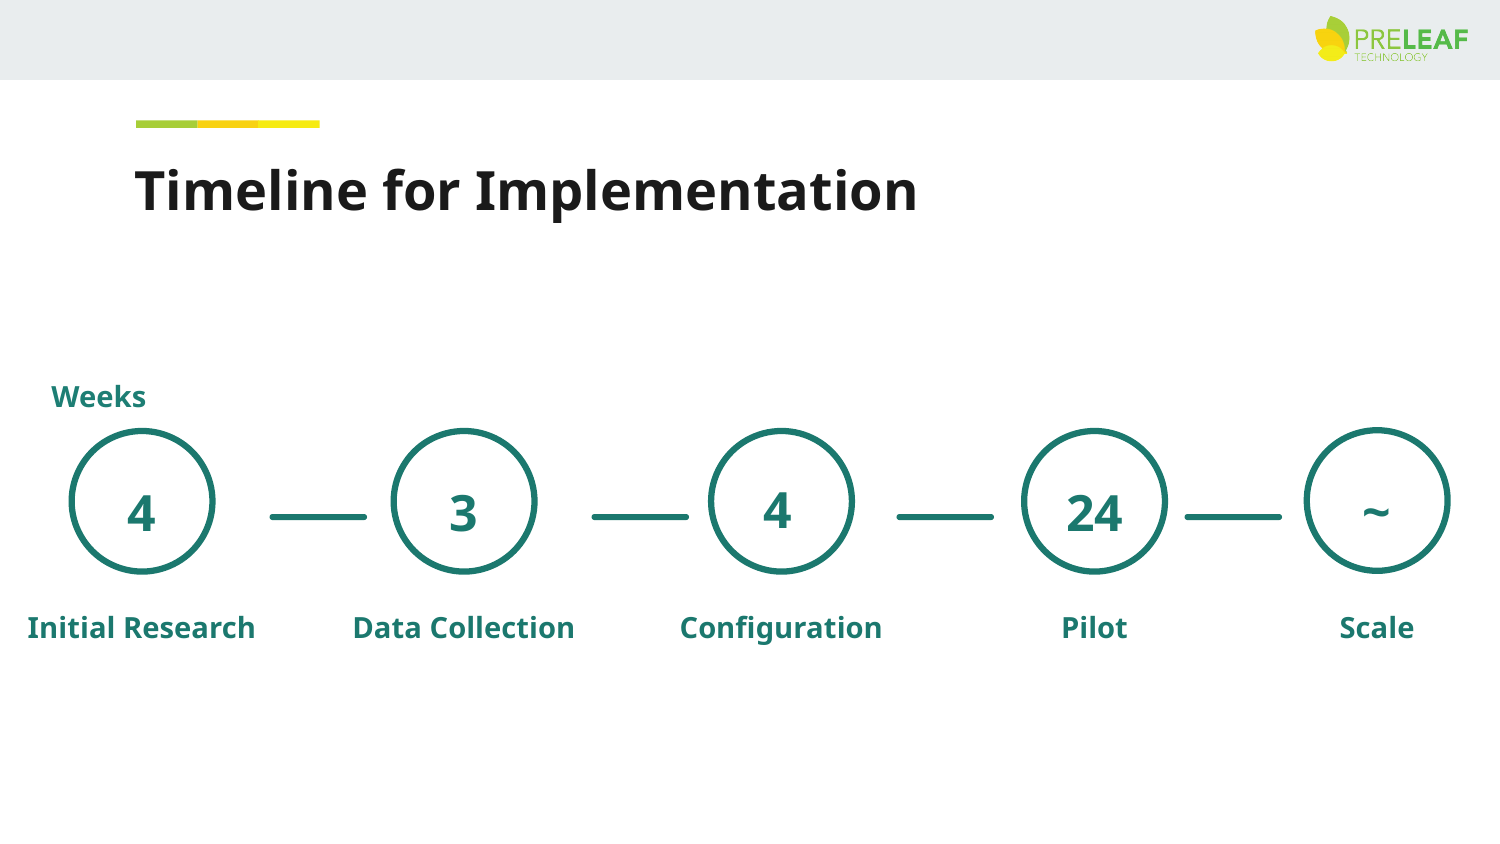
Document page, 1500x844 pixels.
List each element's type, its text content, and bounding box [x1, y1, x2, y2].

text_box Weeks [0, 363, 199, 429]
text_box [261, 430, 577, 660]
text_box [891, 430, 1172, 660]
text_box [0, 430, 260, 660]
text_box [1174, 429, 1500, 660]
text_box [578, 430, 890, 660]
title Timeline for Implementation [119, 141, 1381, 230]
picture [1315, 16, 1482, 64]
